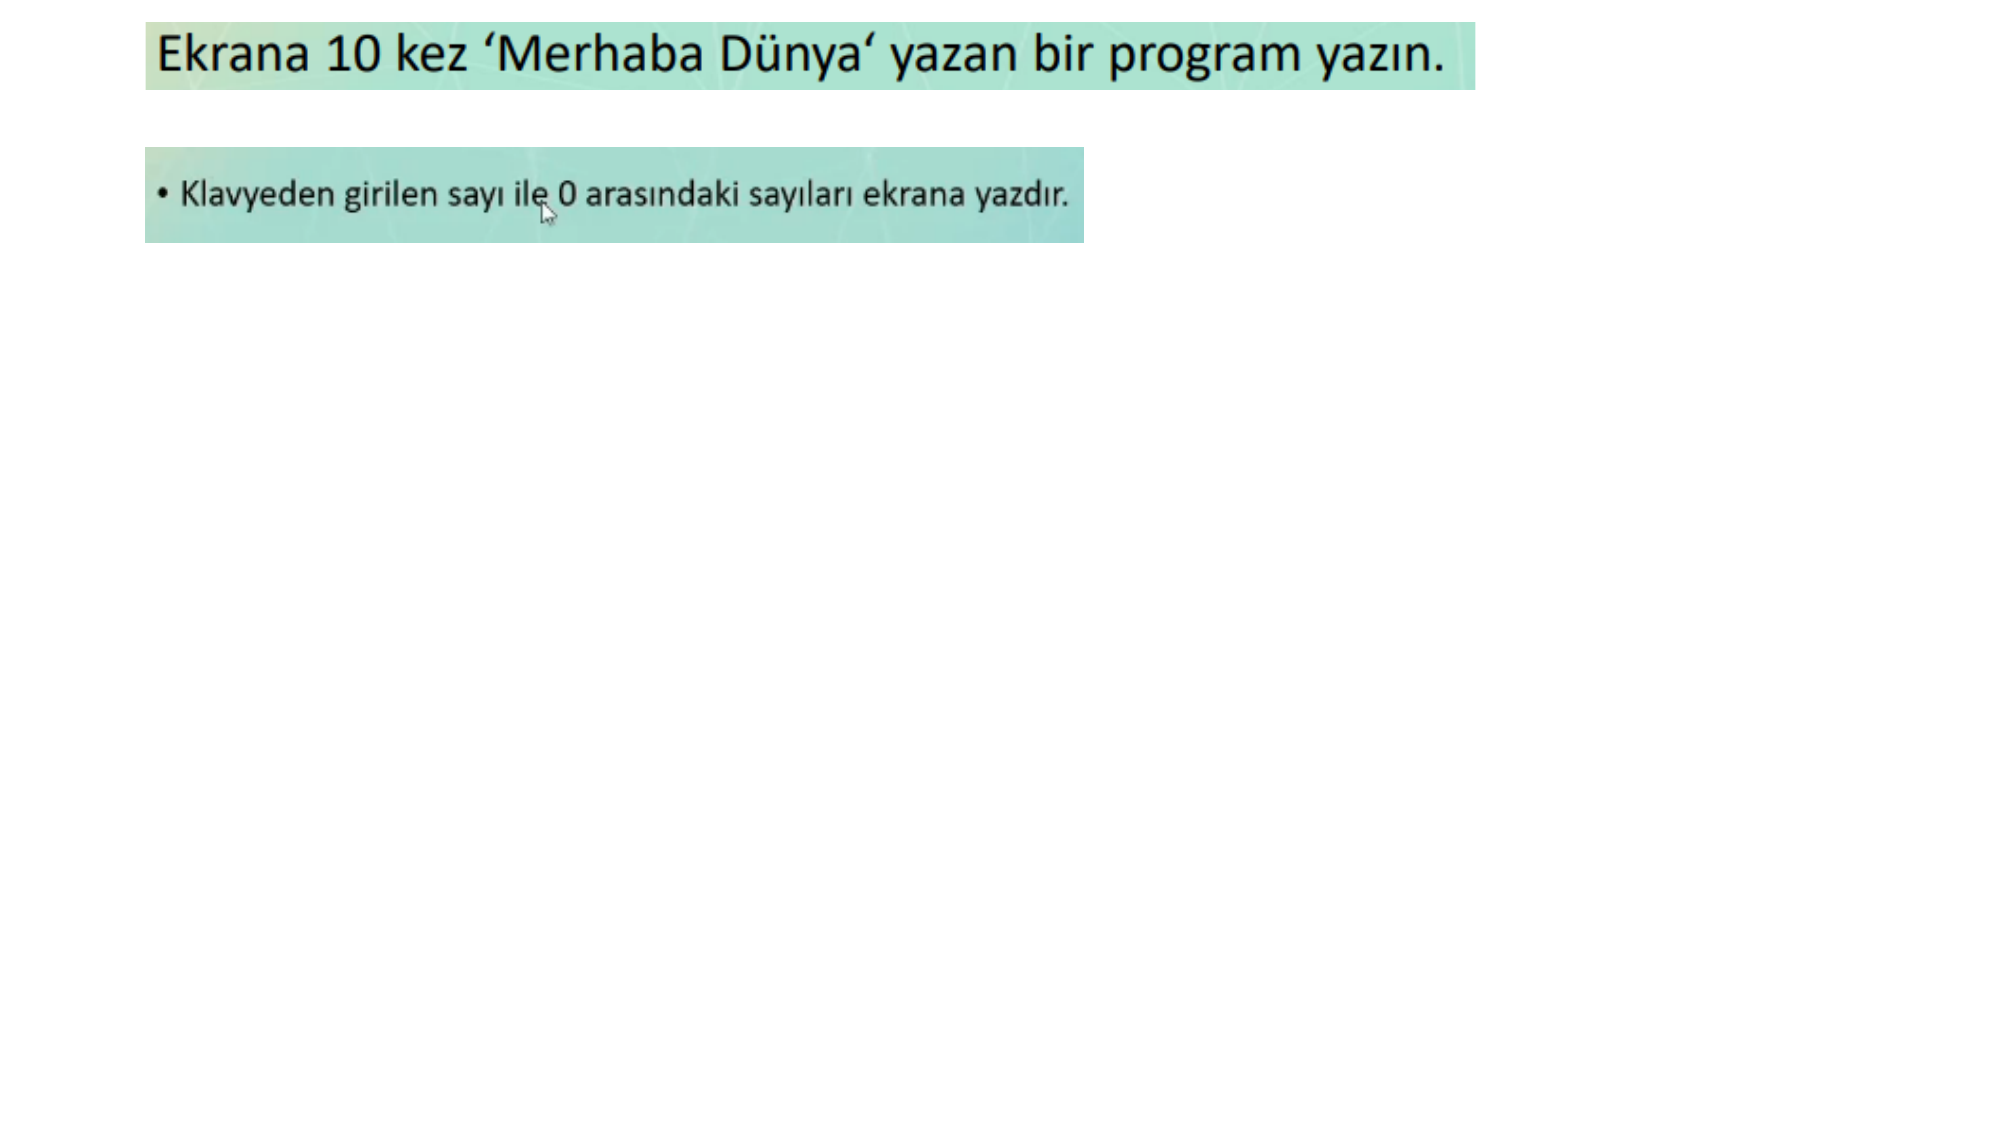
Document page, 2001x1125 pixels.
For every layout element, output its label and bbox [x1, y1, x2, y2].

picture [144, 147, 1084, 243]
picture [144, 21, 1476, 91]
